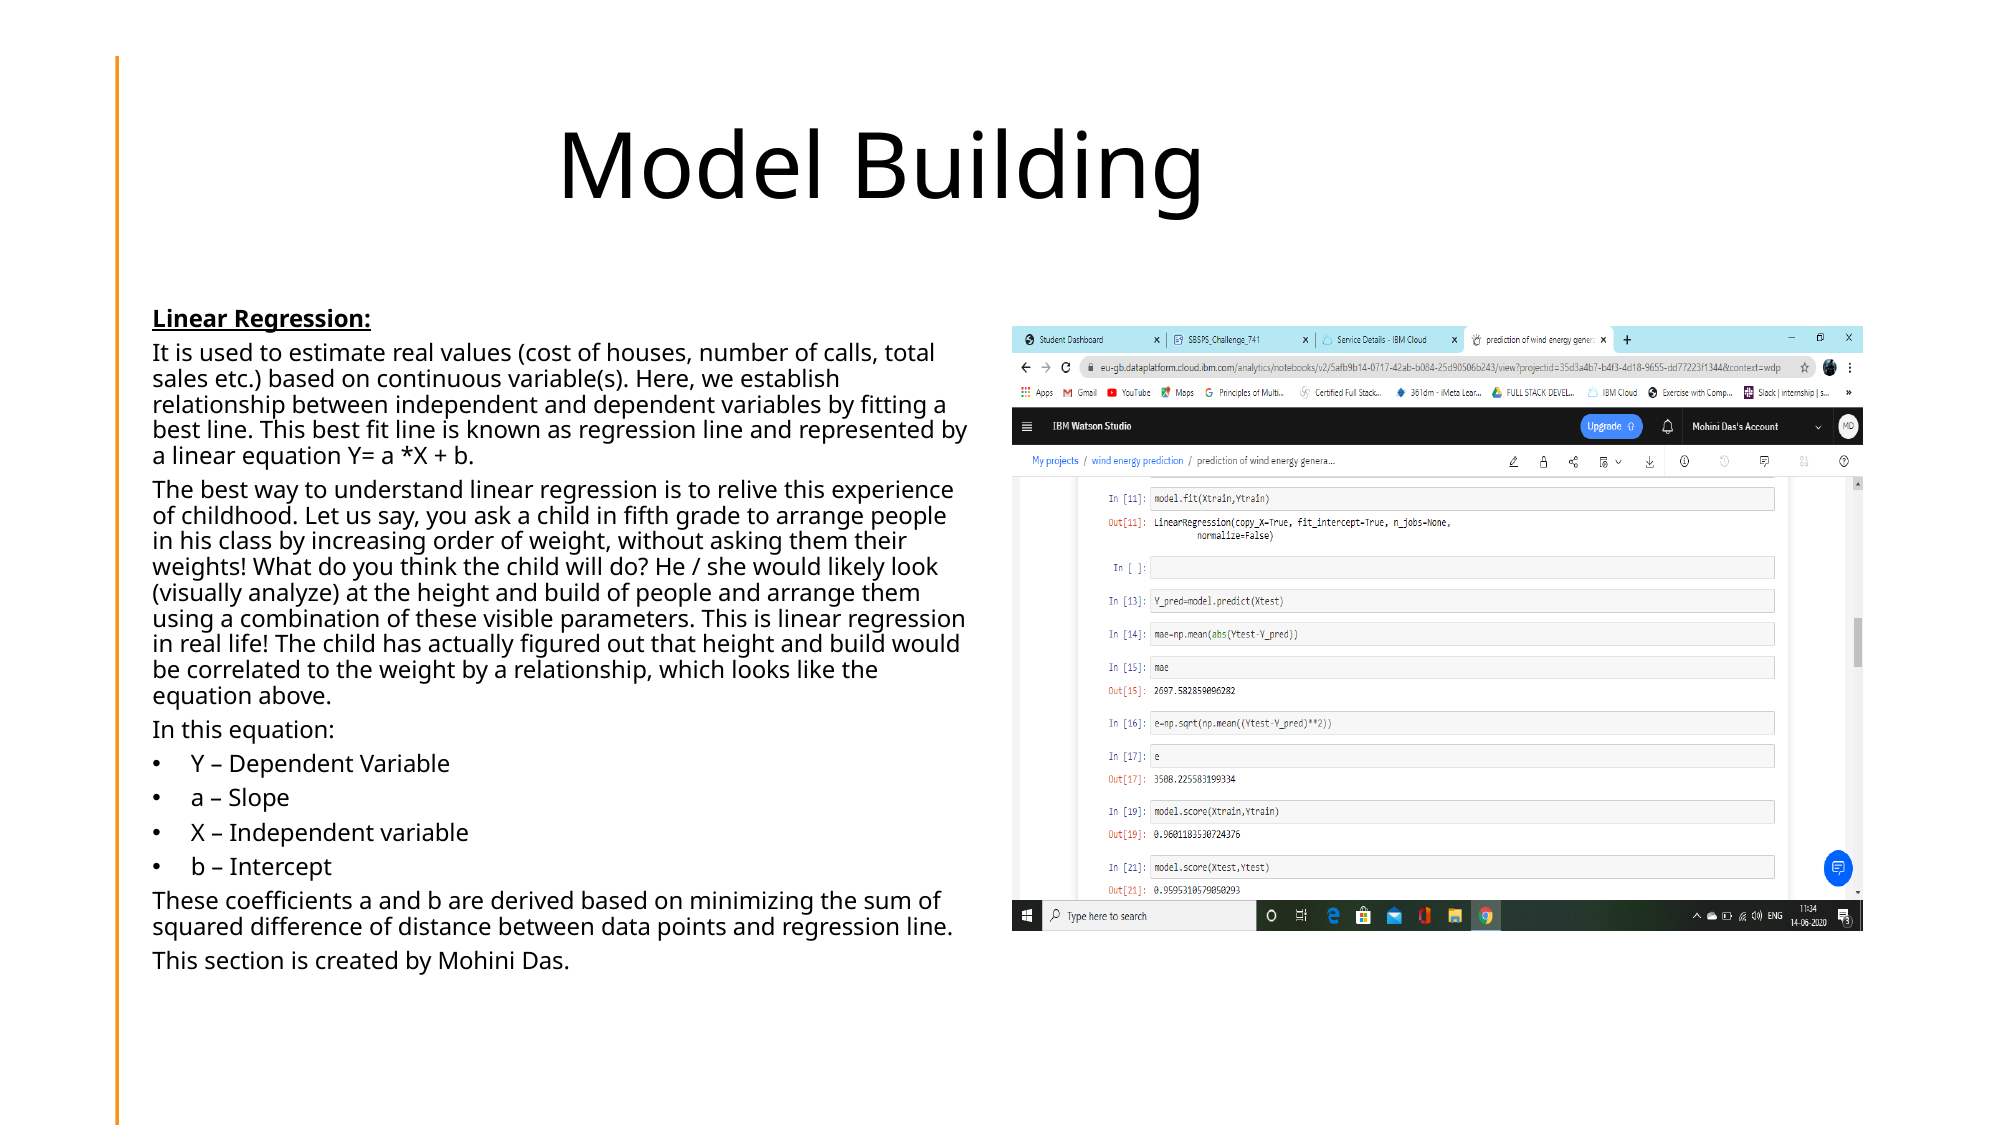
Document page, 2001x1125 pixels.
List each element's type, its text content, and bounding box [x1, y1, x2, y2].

list Linear Regression: It is used to estimate real values (cost of houses, number of calls, total sales etc.) based on continuous variable(s). Here, we establish relationship between independent and dependent variables by fitting a best line. This best fit line is known as regression line and represented by a linear equation Y= a *X + b. The best way to understand linear regression is to relive this experience of childhood. Let us say, you ask a child in fifth grade to arrange people in his class by increasing order of weight, without asking them their weights! What do you think the child will do? He / she would likely look (visually analyze) at the height and build of people and arrange them using a combination of these visible parameters. This is linear regression in real life! The child has actually figured out that height and build would be correlated to the weight by a relationship, which looks like the equation above. In this equation: Y – Dependent Variable a – Slope X – Independent variable b – Intercept These coefficients a and b are derived based on minimizing the sum of squared difference of distance between data points and regression line. This section is created by Mohini Das. [137, 299, 988, 1014]
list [1012, 326, 1863, 931]
title Model Building [137, 59, 1863, 278]
